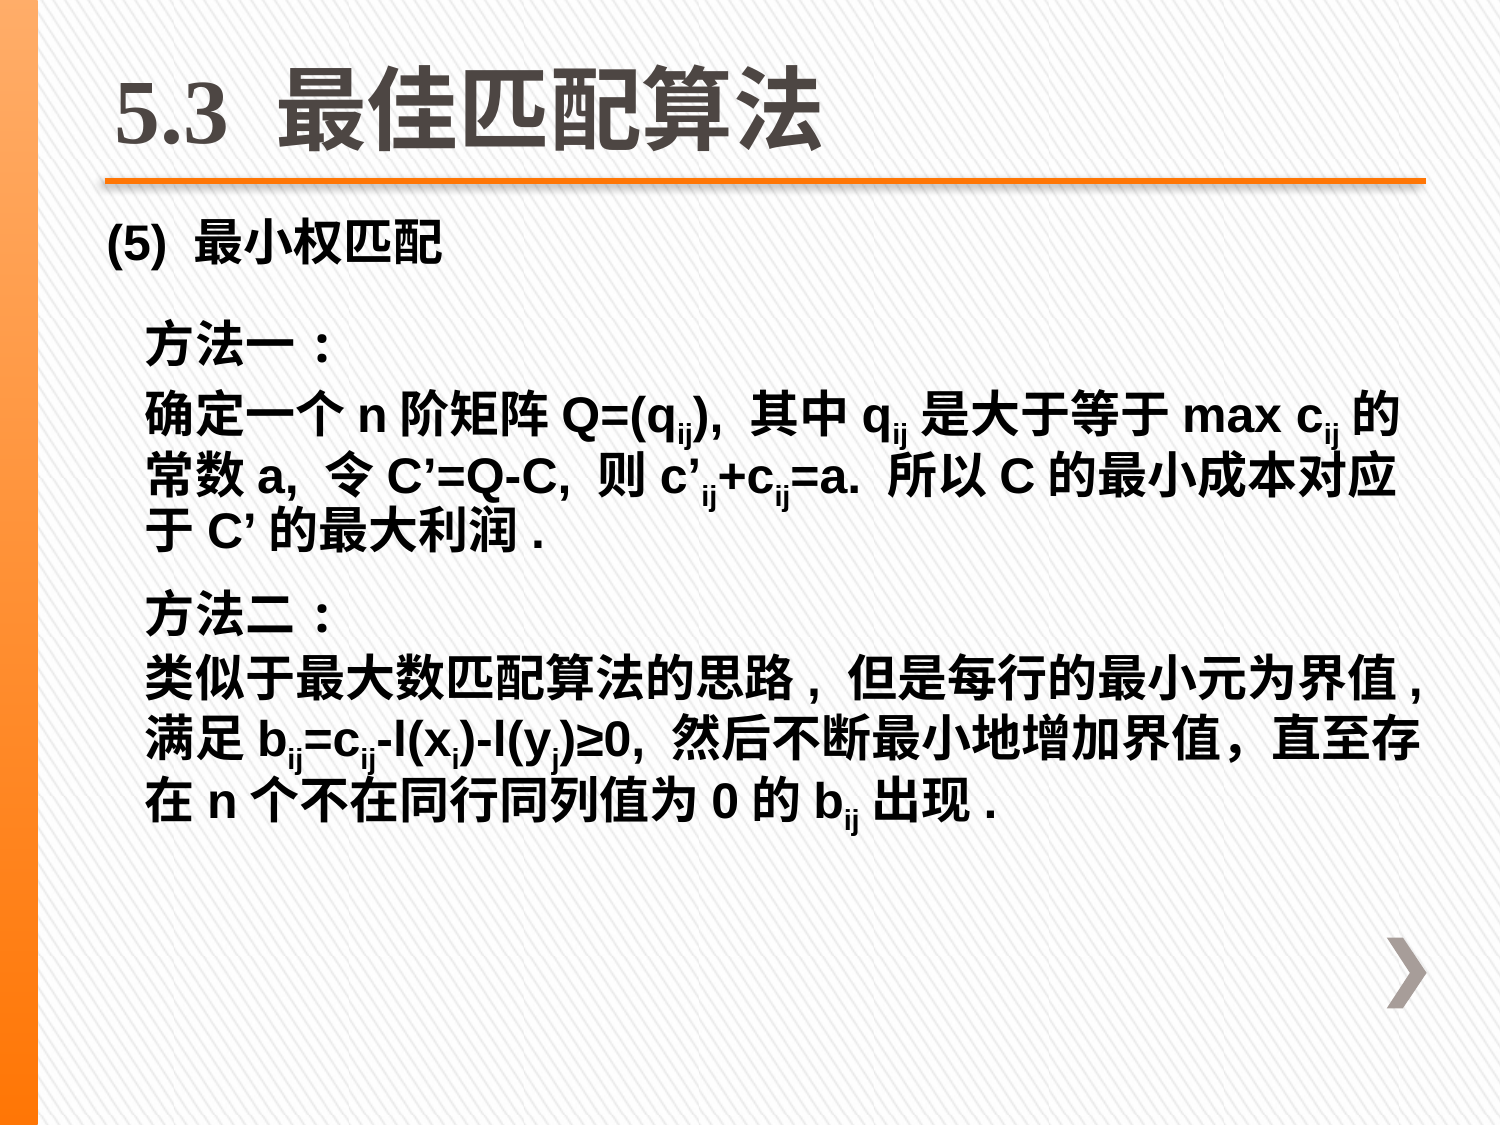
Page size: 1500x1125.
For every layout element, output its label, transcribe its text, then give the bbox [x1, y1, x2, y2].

title 5.3 最佳匹配算法 [99, 0, 1422, 170]
text_box 方法一: 确定一个n阶矩阵Q=(qij), 其中qij是大于等于max cij的常数a, 令C’=Q-C, 则c’ij+cij=a. 所以C的最小成本对应于C’的最大利润. 方法二: 类似于最大数匹配算法的思路, 但是每行的最小元为界值, 满足bij=cij-l(xi)-l(yj)≥0, 然后不断最小地增加界值，直至存在n个不在同行同列值为0的bij出现. [130, 311, 1452, 987]
text_box (5) 最小权匹配 [91, 210, 910, 280]
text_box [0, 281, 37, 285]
